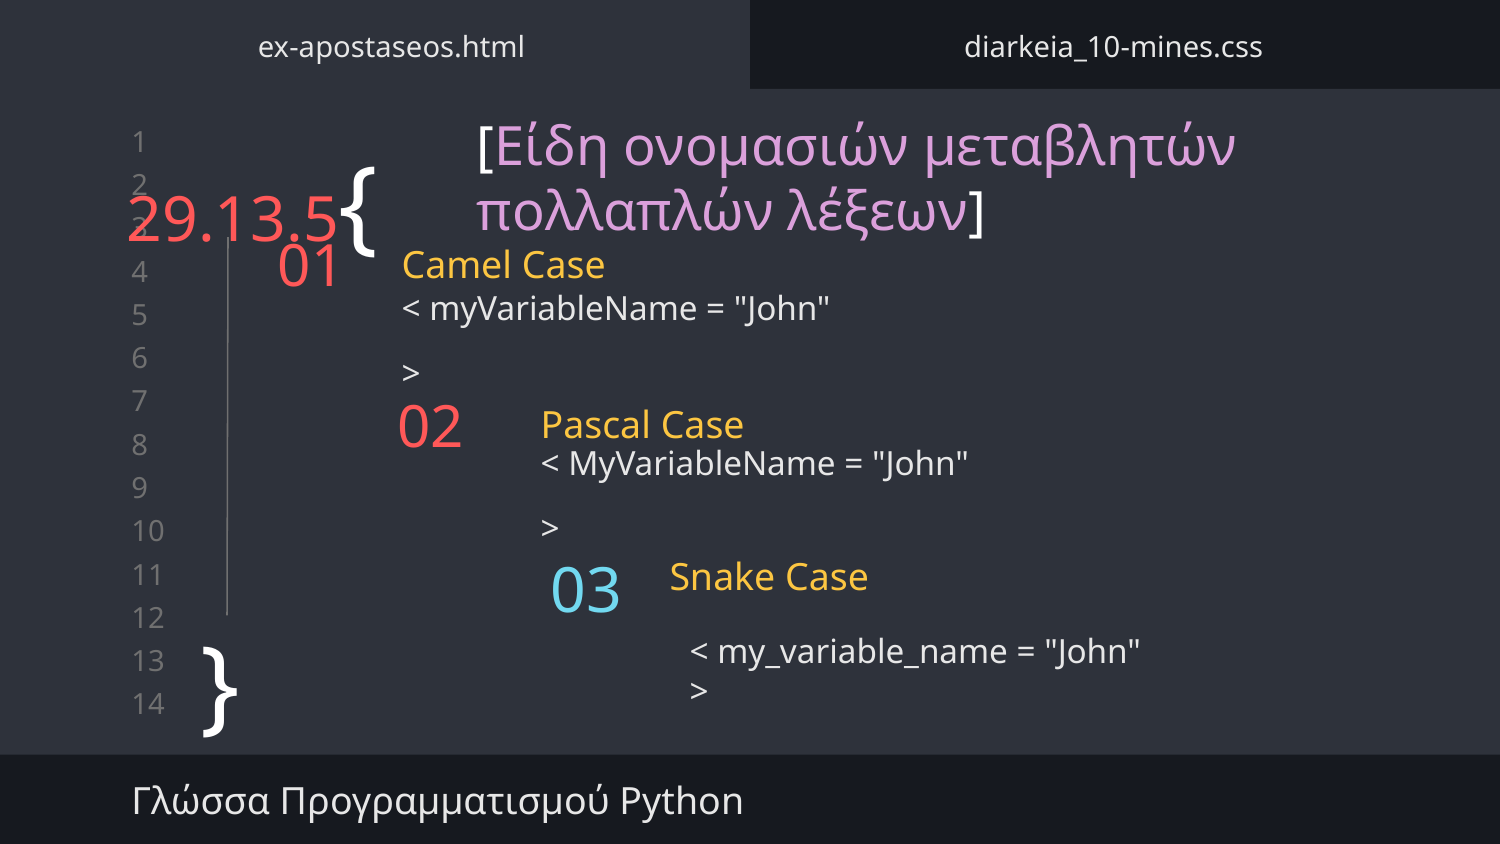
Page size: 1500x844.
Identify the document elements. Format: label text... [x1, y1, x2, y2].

text_box } [185, 615, 269, 744]
subtitle < MyVariableName = "John" > [525, 454, 1396, 535]
subtitle Snake Case [654, 573, 1396, 649]
subtitle < my_variable_name = "John" > [674, 630, 1473, 711]
title 02 [382, 396, 525, 452]
subtitle Pascal Case [525, 395, 1299, 452]
title [Είδη ονομασιών μεταβλητών πολλαπλών λέξεων] [461, 131, 1387, 220]
title 01 [239, 257, 383, 292]
subtitle Γλώσσα Προγραμματισμού Python [116, 770, 915, 829]
subtitle < myVariableName = "John" > [386, 286, 1438, 393]
subtitle Camel Case [386, 235, 901, 292]
title 29.13.5{ [100, 142, 405, 257]
subtitle ex-apostaseos.html [16, 16, 738, 75]
title 03 [535, 534, 679, 611]
subtitle diarkeia_10-mines.css [738, 16, 1489, 75]
